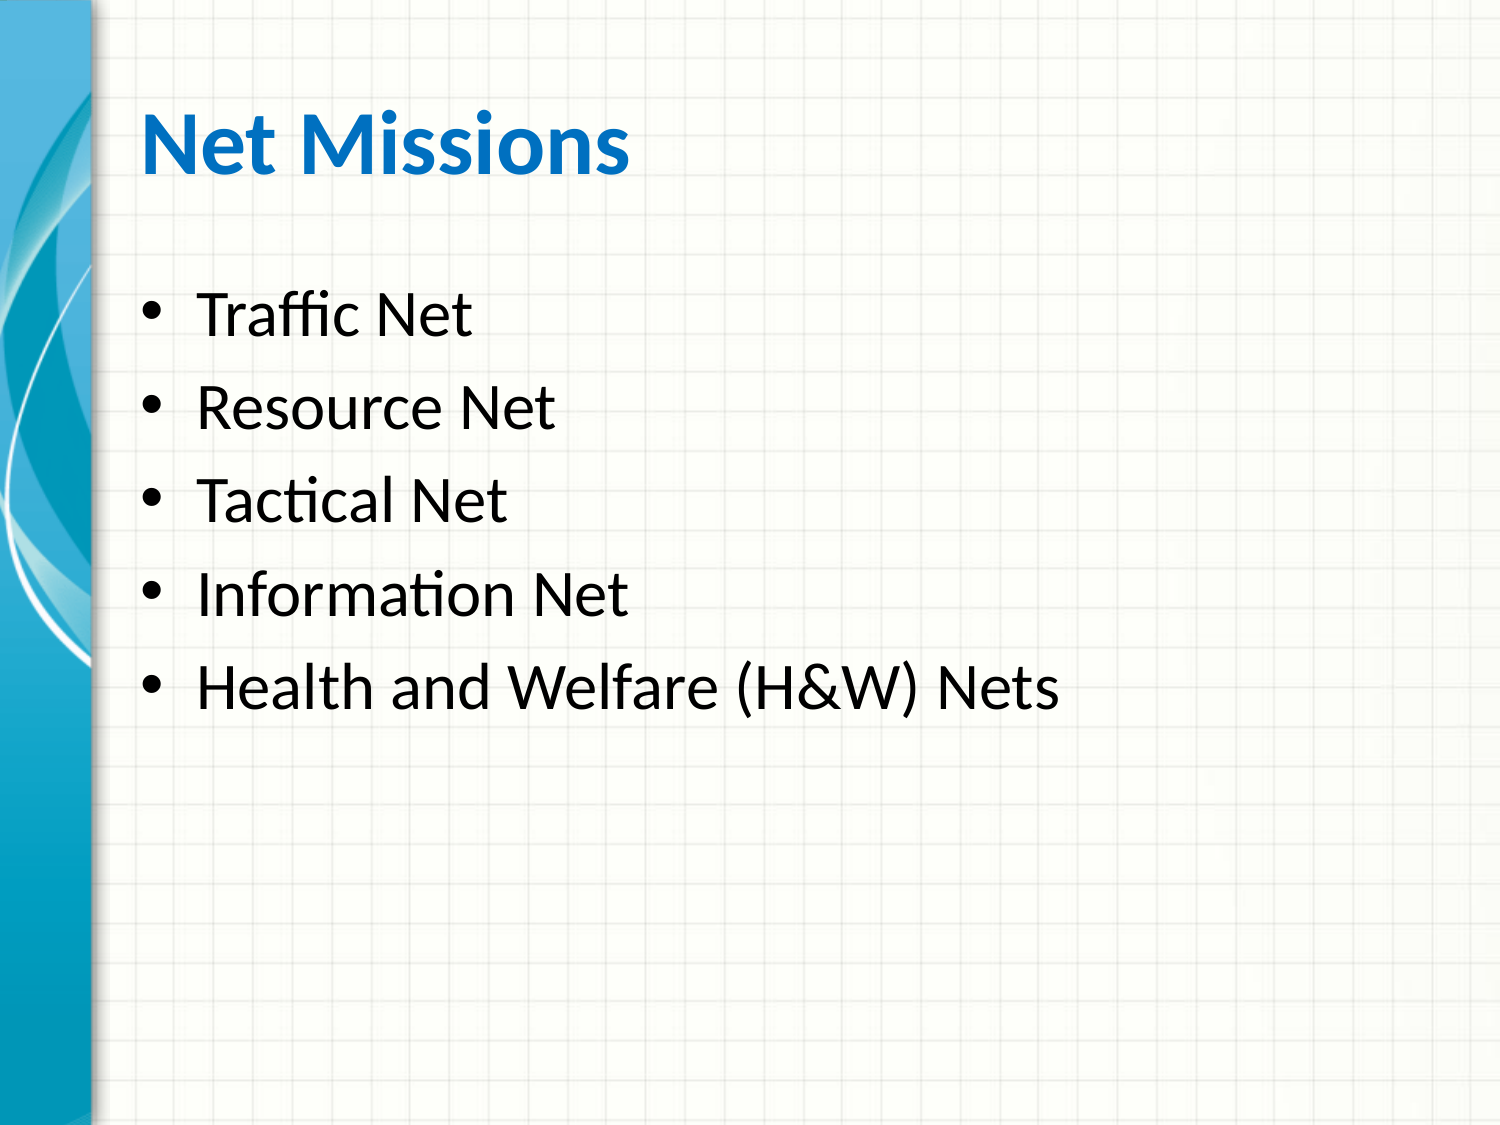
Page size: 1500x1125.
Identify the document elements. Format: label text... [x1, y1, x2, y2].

list Traffic Net Resource Net Tactical Net Information Net Health and Welfare (H&W) Nets [125, 261, 1450, 967]
title Net Missions [125, 44, 1450, 232]
picture [0, 0, 1500, 1125]
